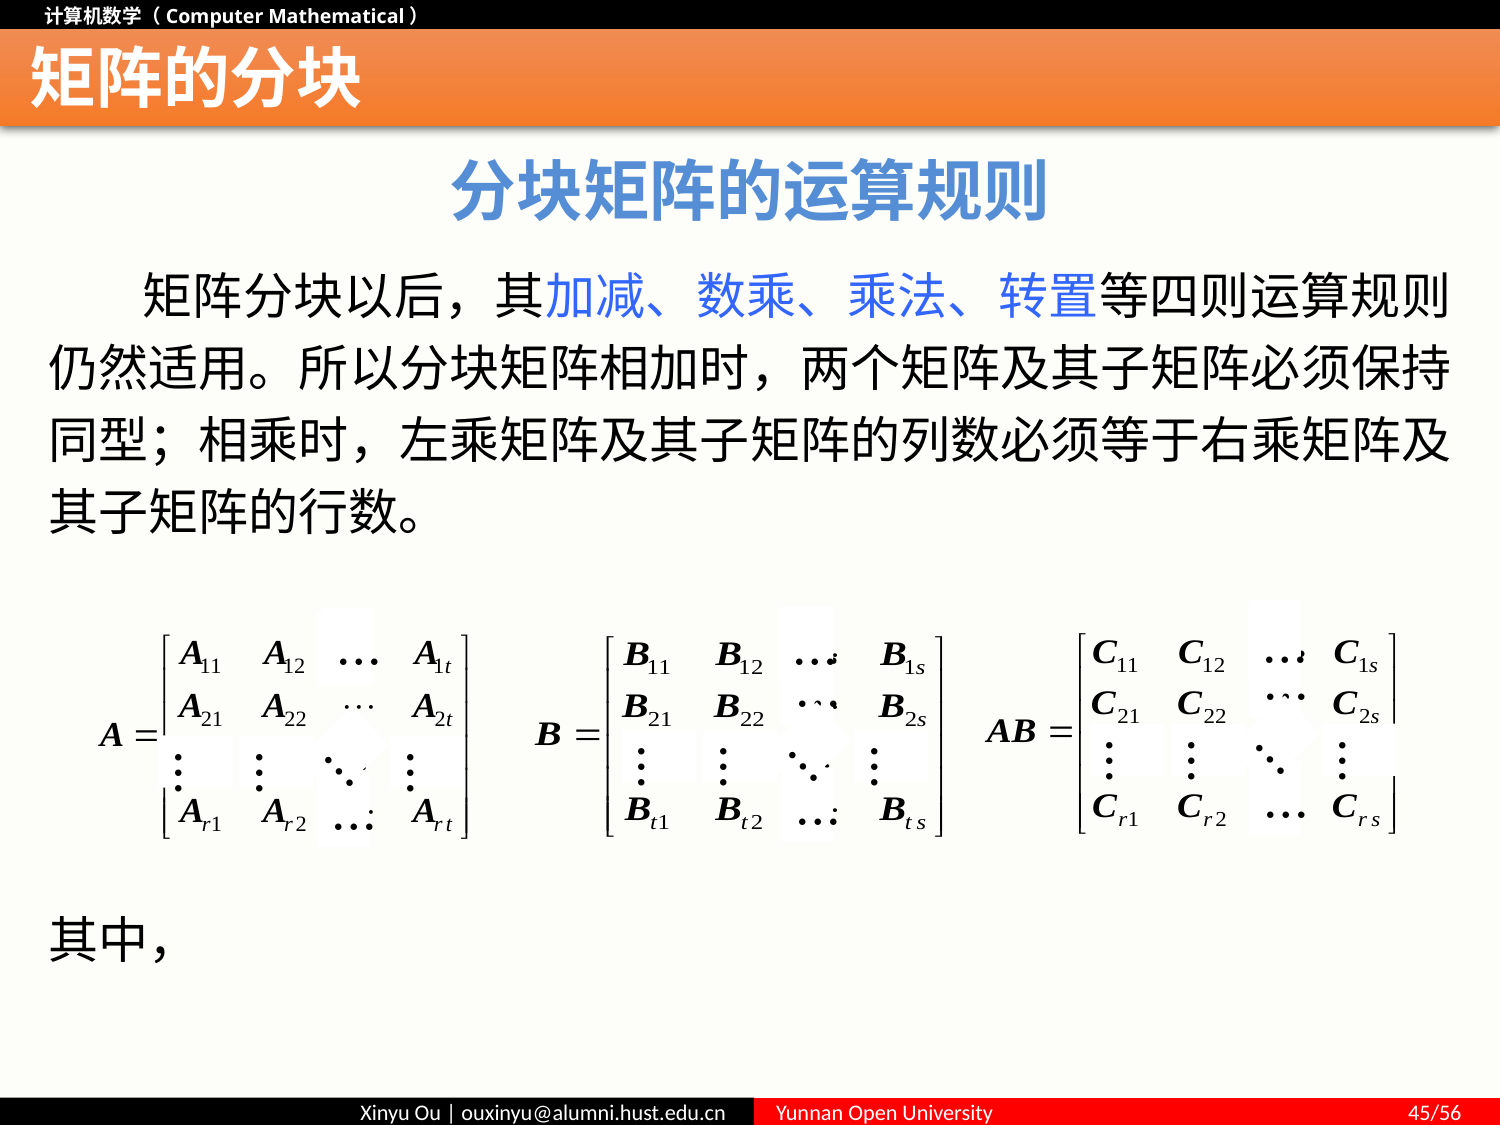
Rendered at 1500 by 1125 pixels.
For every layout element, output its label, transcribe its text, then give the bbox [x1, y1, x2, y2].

title 矩阵的分块 [0, 35, 1500, 117]
list 分块矩阵的运算规则 [0, 148, 1500, 230]
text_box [90, 599, 1411, 847]
